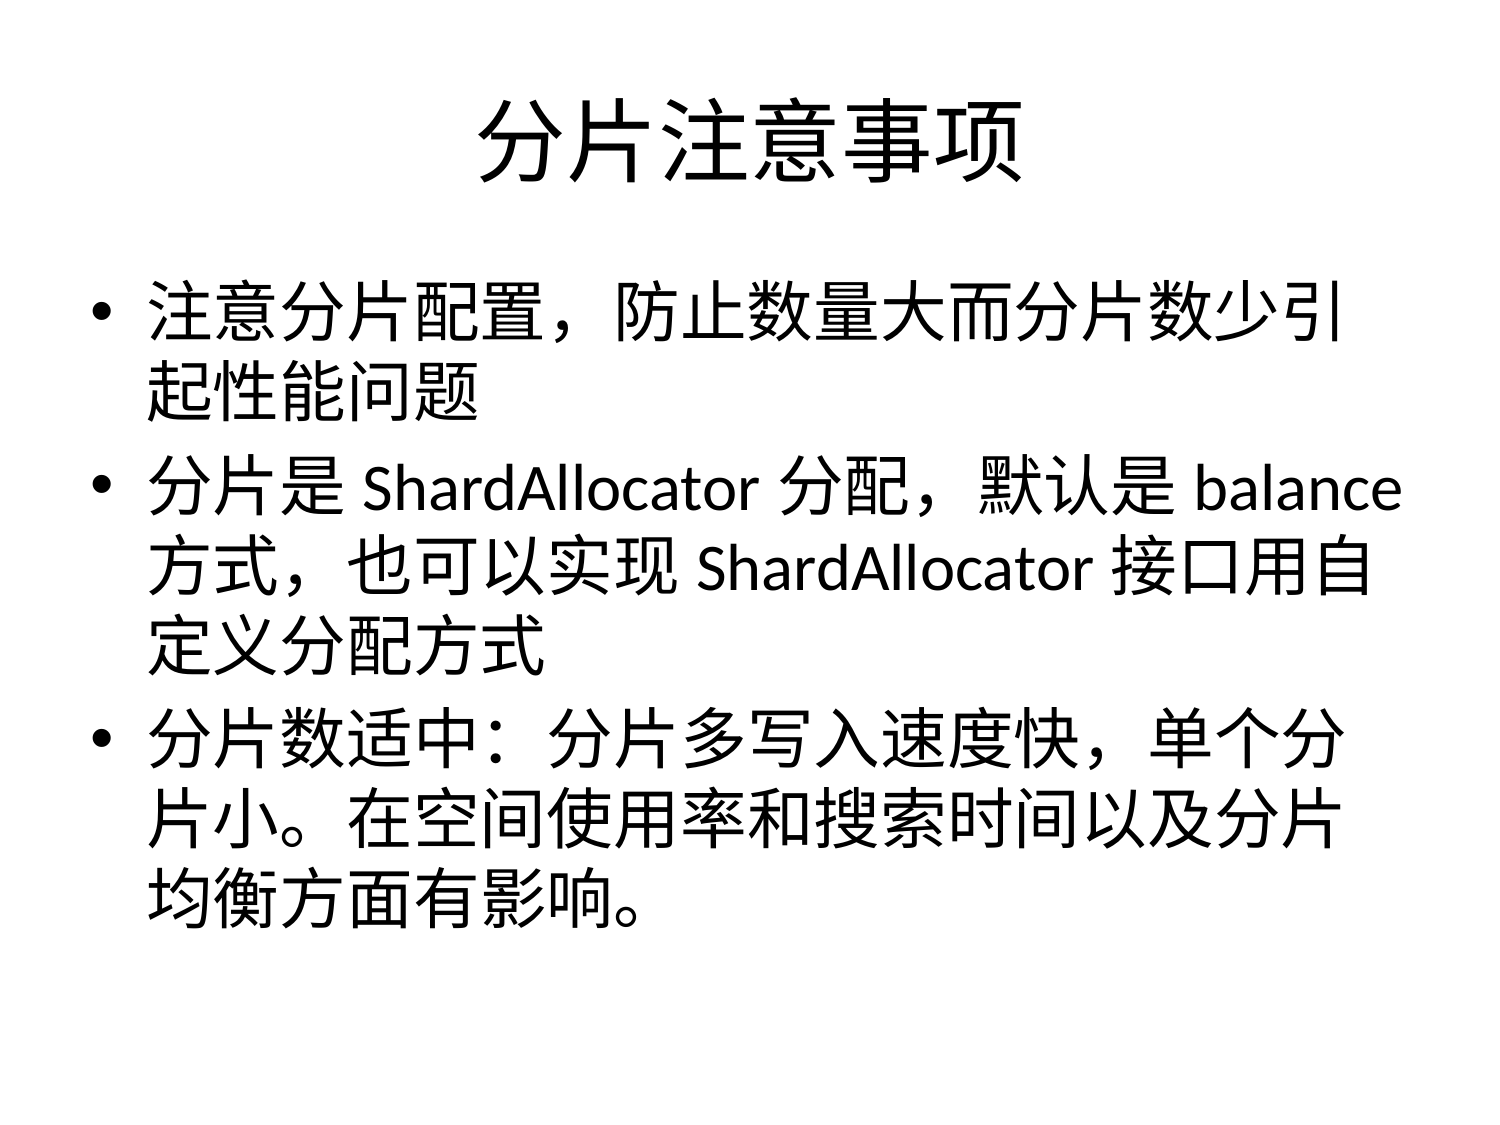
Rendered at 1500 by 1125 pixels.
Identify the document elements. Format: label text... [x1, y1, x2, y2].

title 分片注意事项 [75, 45, 1425, 233]
list 注意分片配置，防止数量大而分片数少引起性能问题 分片是ShardAllocator分配，默认是balance方式，也可以实现ShardAllocator接口用自定义分配方式 分片数适中：分片多写入速度快，单个分片小。在空间使用率和搜索时间以及分片均衡方面有影响。 [75, 262, 1425, 1005]
